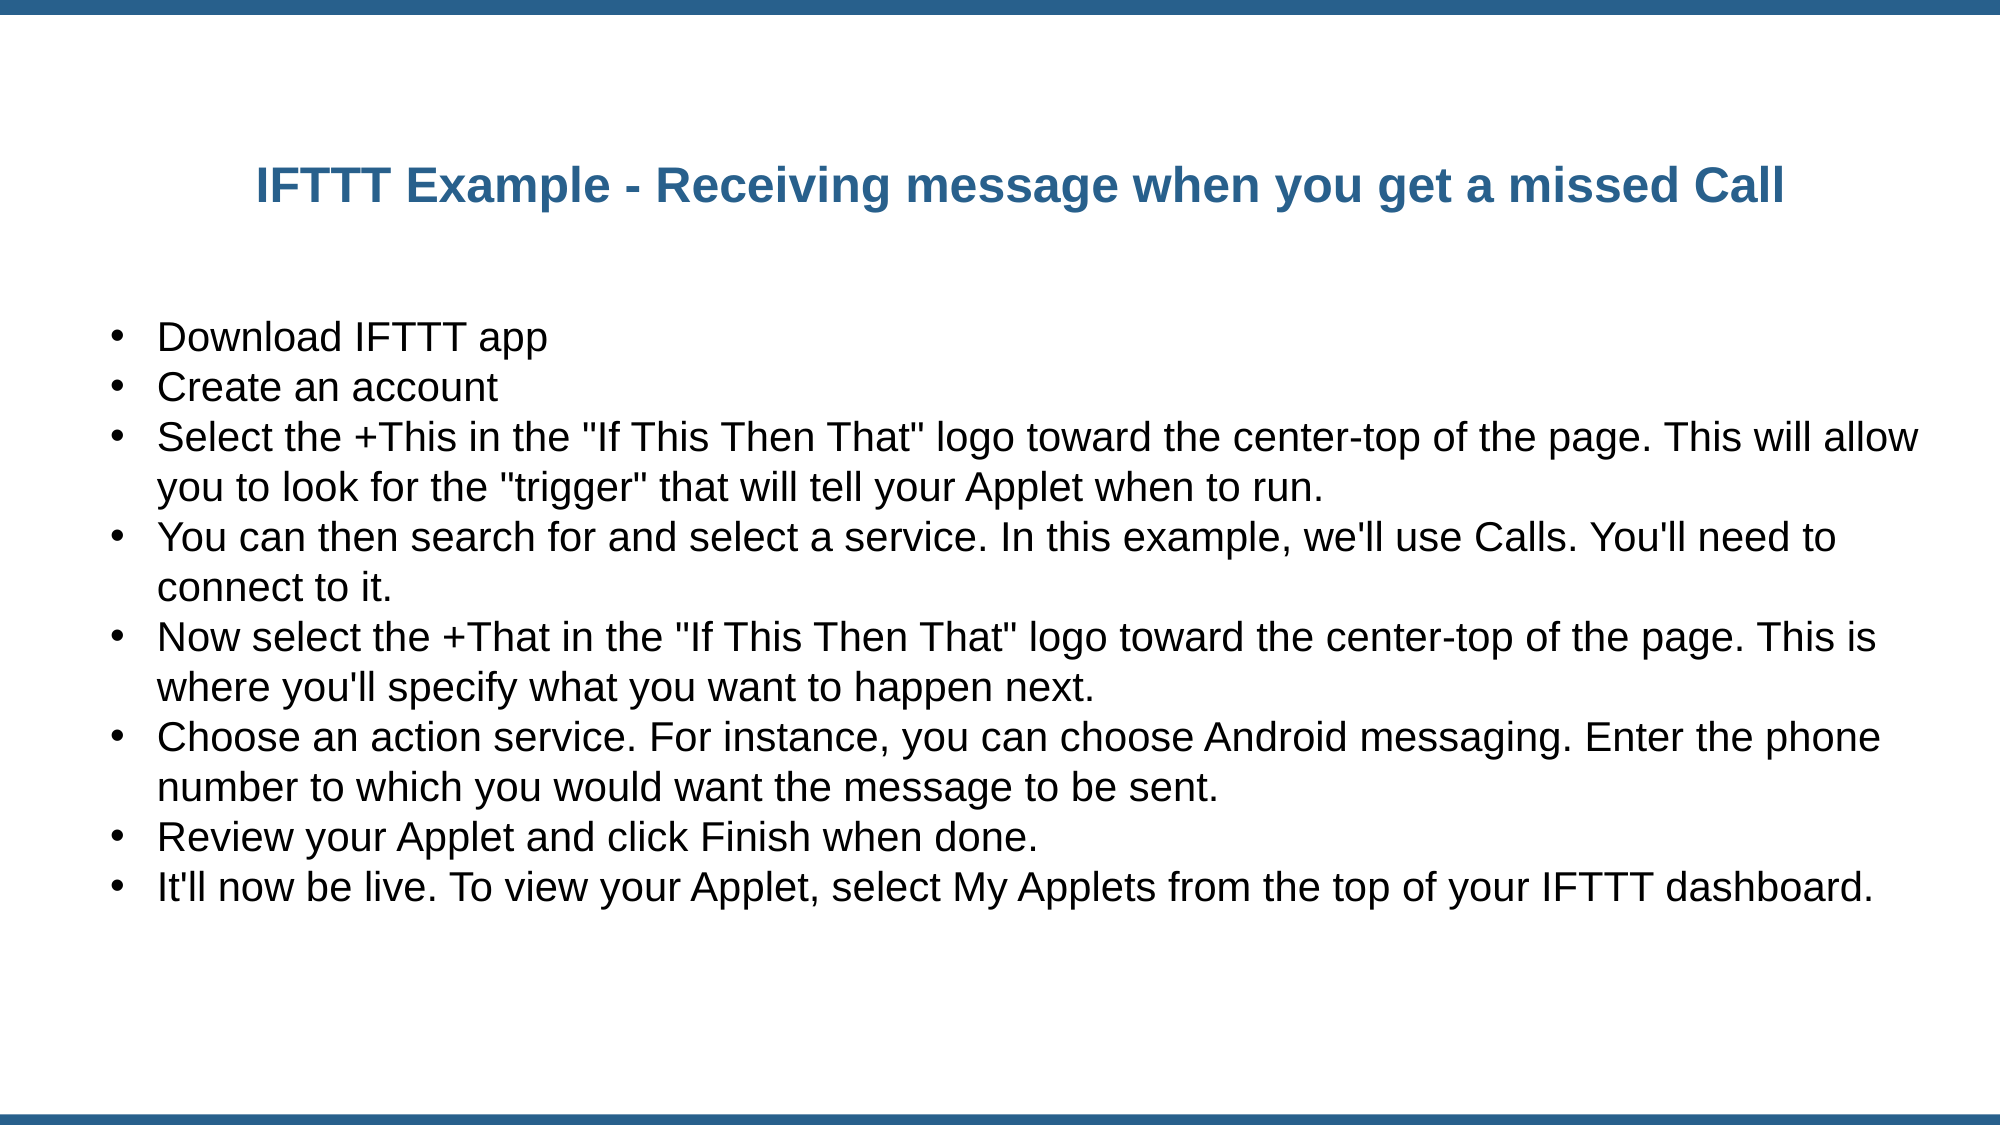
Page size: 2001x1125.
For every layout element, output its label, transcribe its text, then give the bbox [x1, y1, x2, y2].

text_box Download IFTTT app Create an account Select the +This in the "If This Then That" logo toward the center-top of the page. This will allow you to look for the "trigger" that will tell your Applet when to run. You can then search for and select a service. In this example, we'll use Calls. You'll need to connect to it. Now select the +That in the "If This Then That" logo toward the center-top of the page. This is where you'll specify what you want to happen next. Choose an action service. For instance, you can choose Android messaging. Enter the phone number to which you would want the message to be sent. Review your Applet and click Finish when done. It'll now be live. To view your Applet, select My Applets from the top of your IFTTT dashboard. [95, 302, 1948, 968]
text_box IFTTT Example - Receiving message when you get a missed Call [240, 145, 1802, 221]
